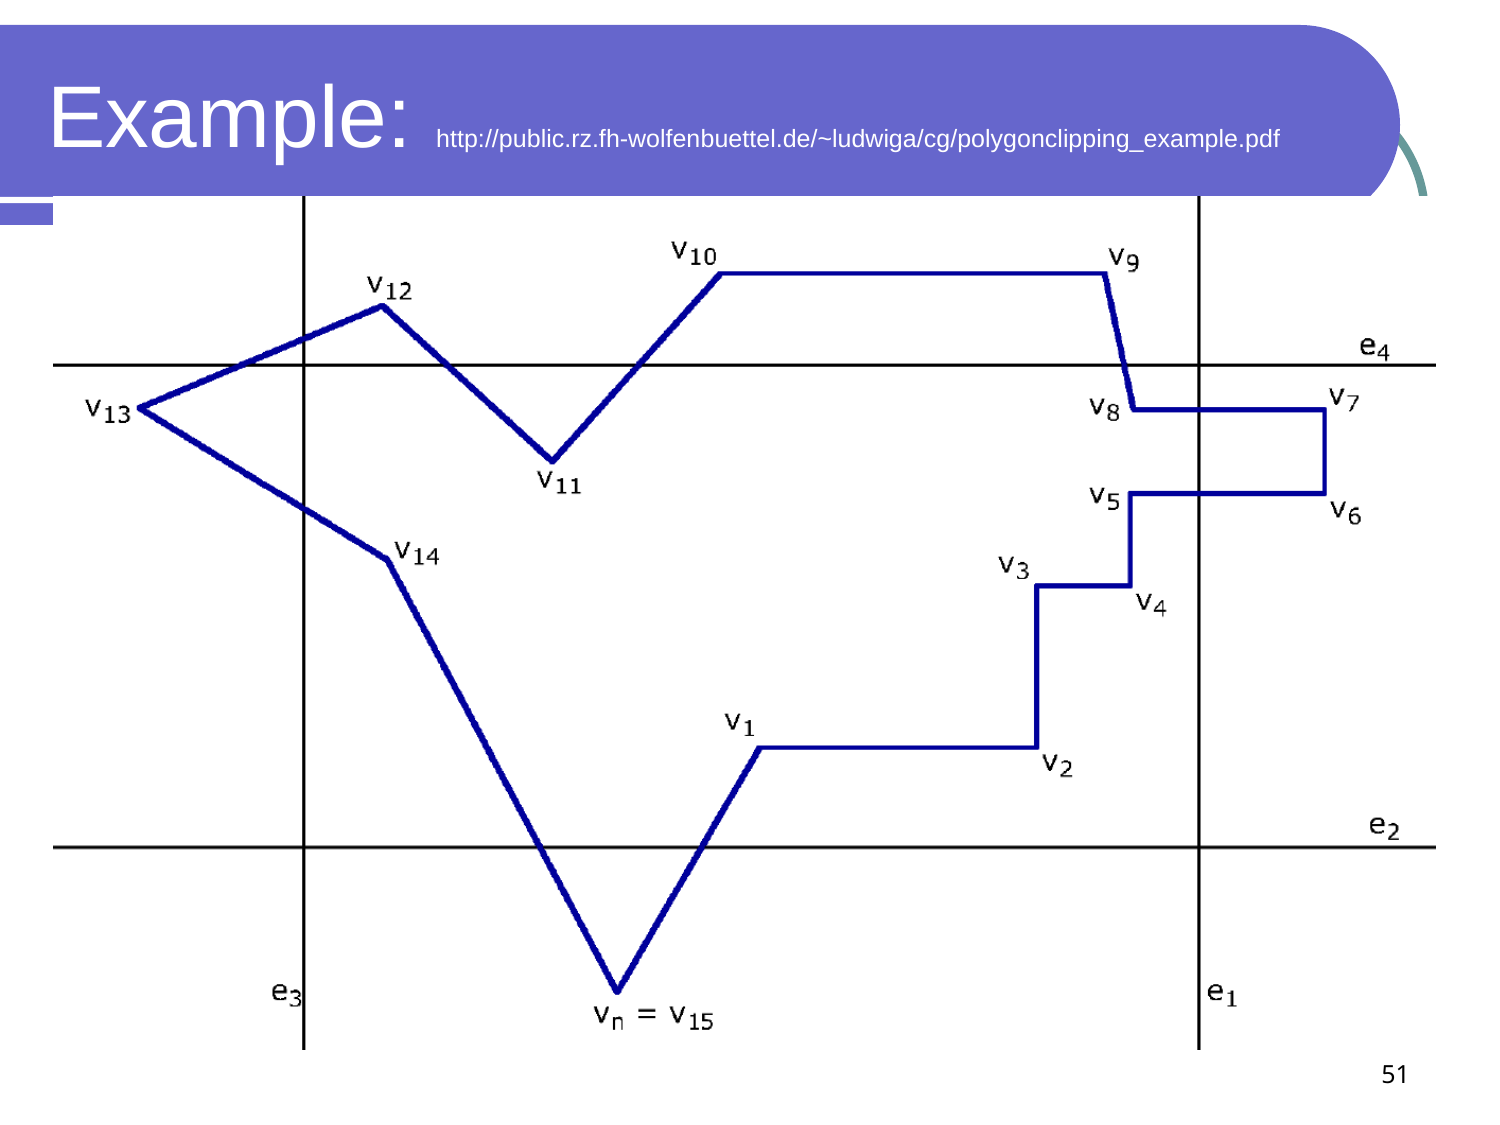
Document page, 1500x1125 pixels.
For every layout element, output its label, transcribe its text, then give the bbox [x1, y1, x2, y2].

title Example: http://public.rz.fh-wolfenbuettel.de/~ludwiga/cg/polygonclipping_example.pdf [31, 37, 1348, 188]
picture [52, 196, 1436, 1050]
slide_number 51 [1074, 1057, 1426, 1101]
